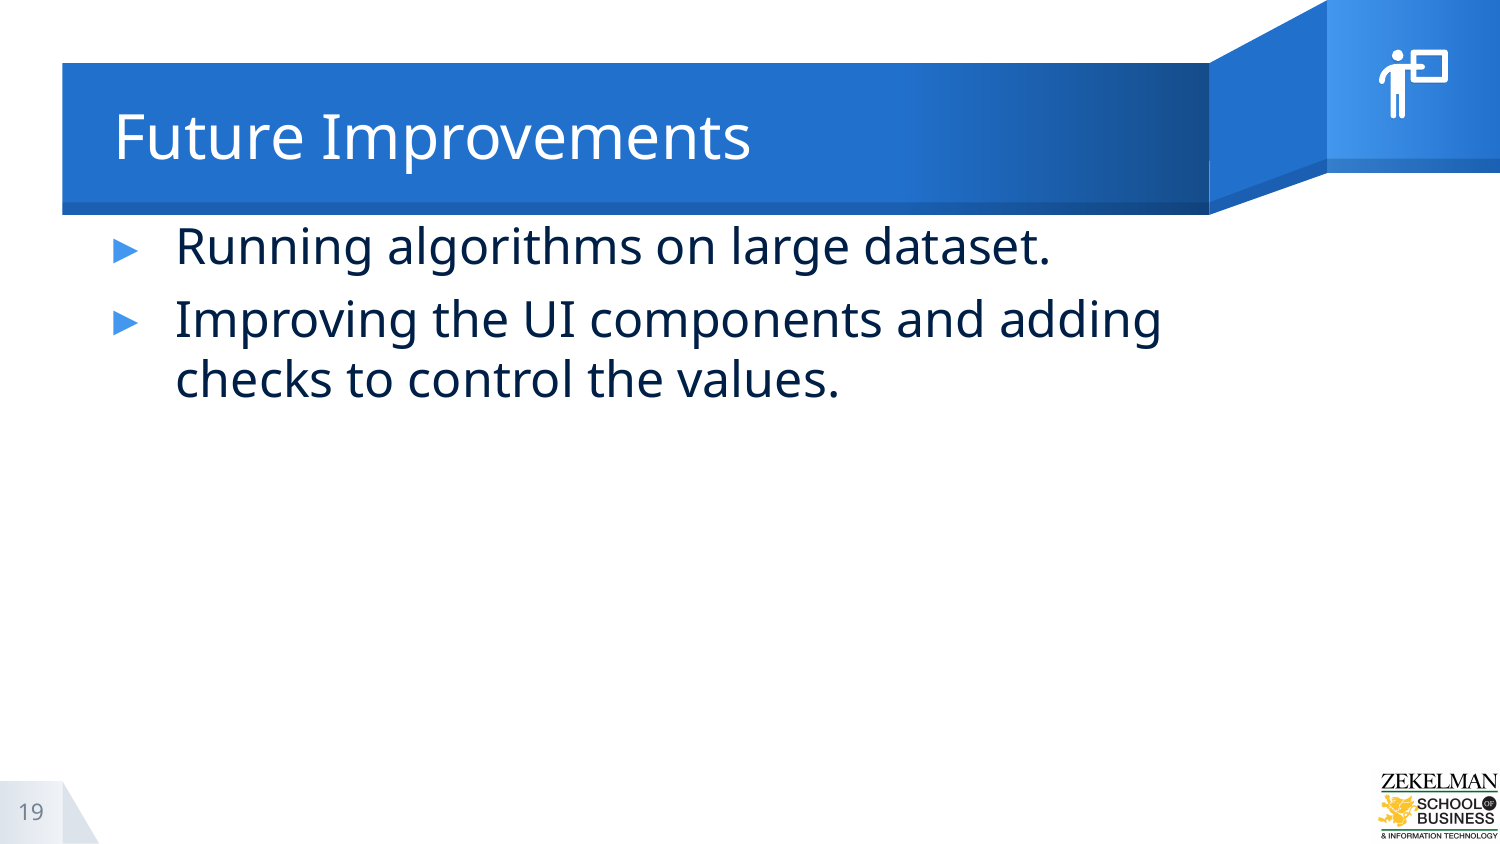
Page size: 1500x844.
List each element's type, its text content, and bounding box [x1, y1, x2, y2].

title Future Improvements [100, 64, 1210, 215]
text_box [1378, 49, 1449, 119]
picture [1371, 768, 1500, 844]
list Running algorithms on large dataset. Improving the UI components and adding checks to control the values. [100, 215, 1210, 835]
slide_number 19 [0, 781, 63, 844]
